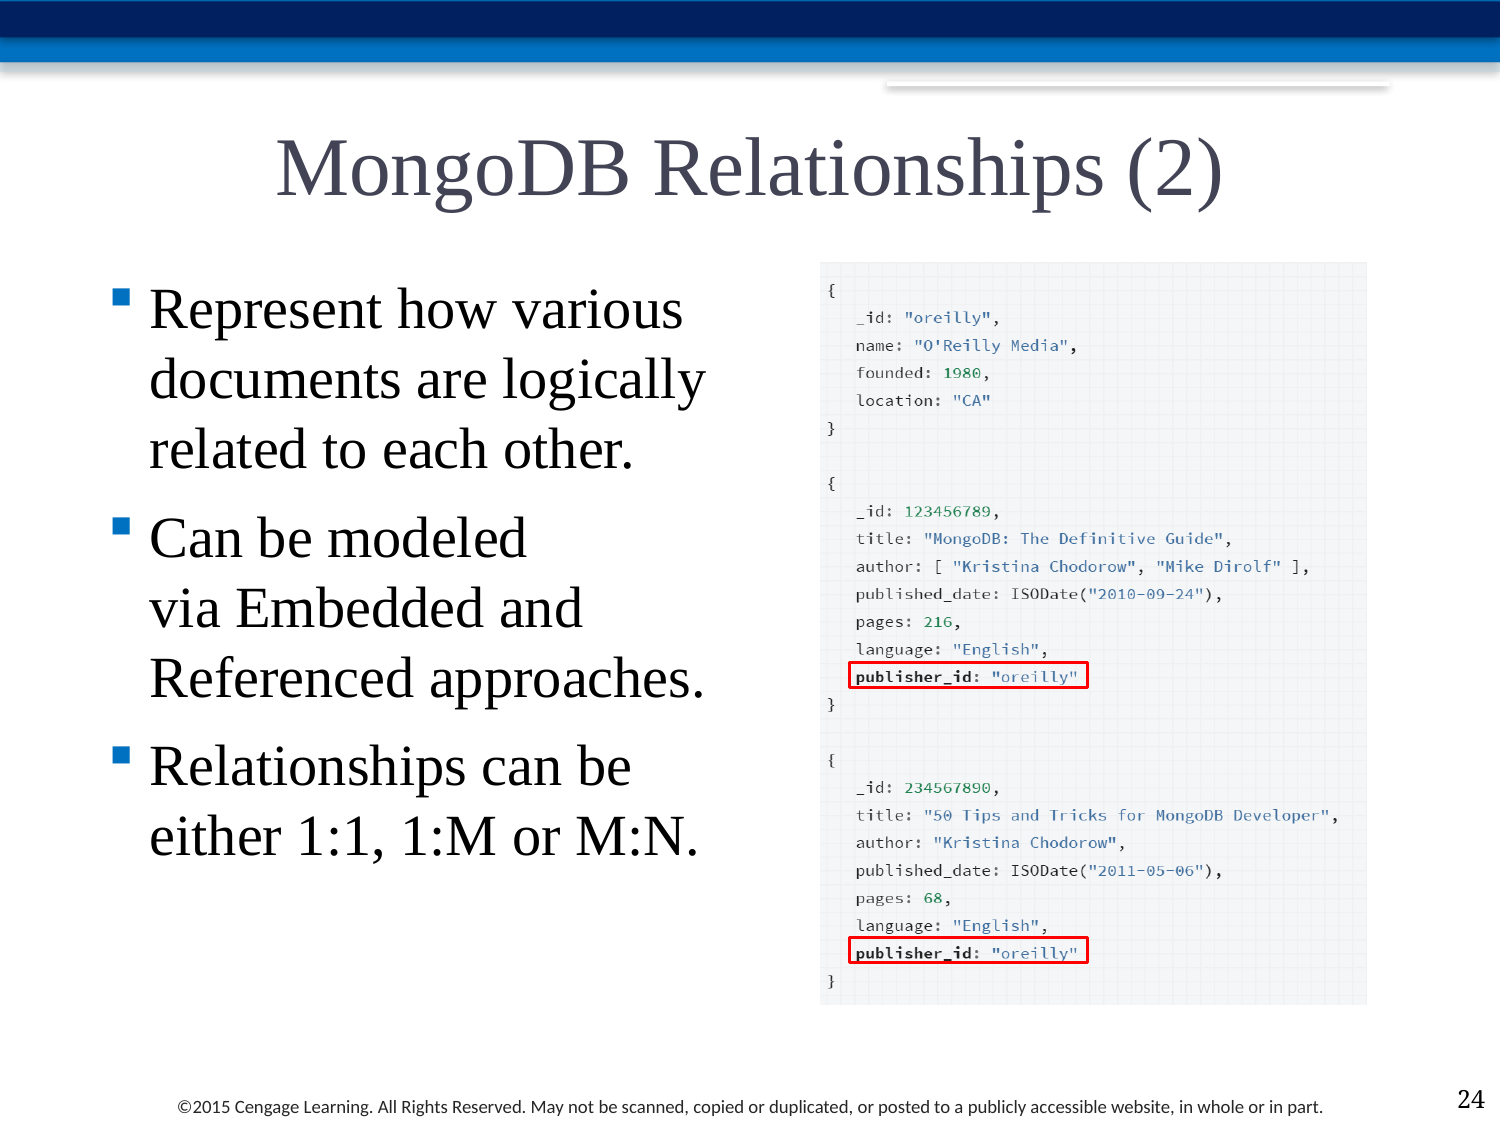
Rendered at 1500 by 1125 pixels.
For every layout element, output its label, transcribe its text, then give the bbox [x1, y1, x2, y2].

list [820, 262, 1367, 1006]
slide_number 23 [1425, 1074, 1500, 1125]
title MongoDB Relationships (2) [75, 75, 1425, 250]
list Represent how various documents are logically related to each other. Can be modeled via Embedded and Referenced approaches. Relationships can be either 1:1, 1:M or M:N. [75, 262, 738, 1005]
